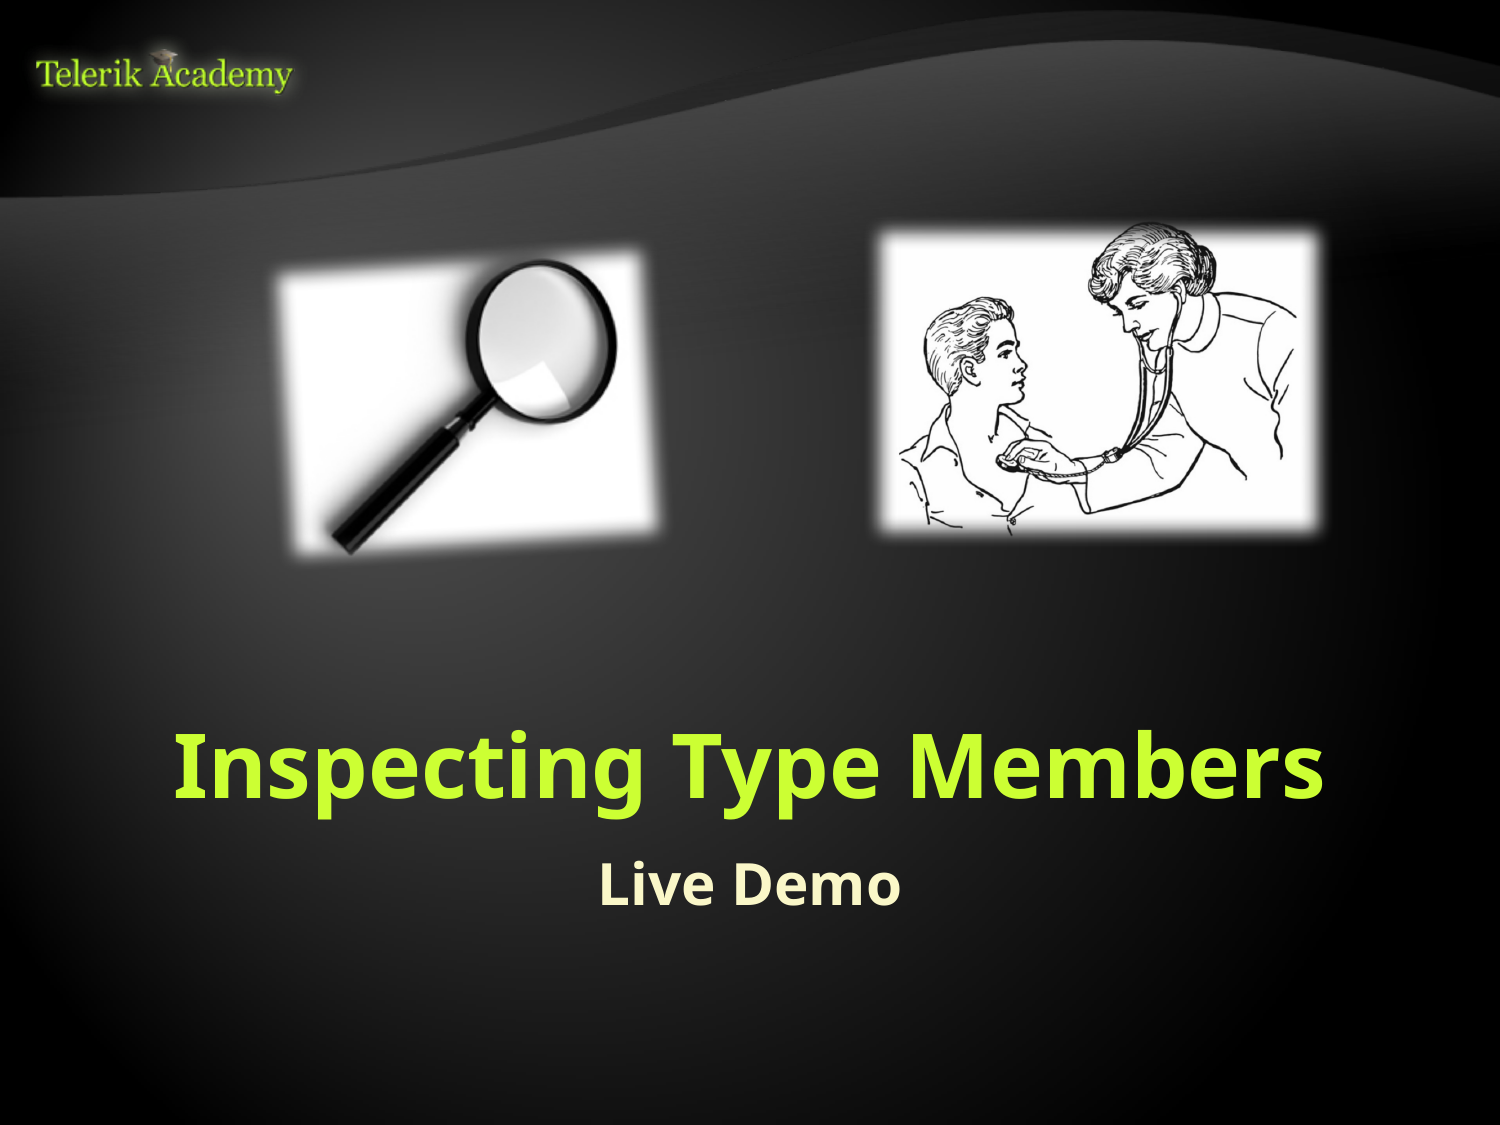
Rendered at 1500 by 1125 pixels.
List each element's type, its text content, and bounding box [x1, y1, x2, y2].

picture [0, 0, 1500, 1125]
title Inspecting Type Members [75, 701, 1425, 815]
subtitle Live Demo [75, 835, 1425, 929]
